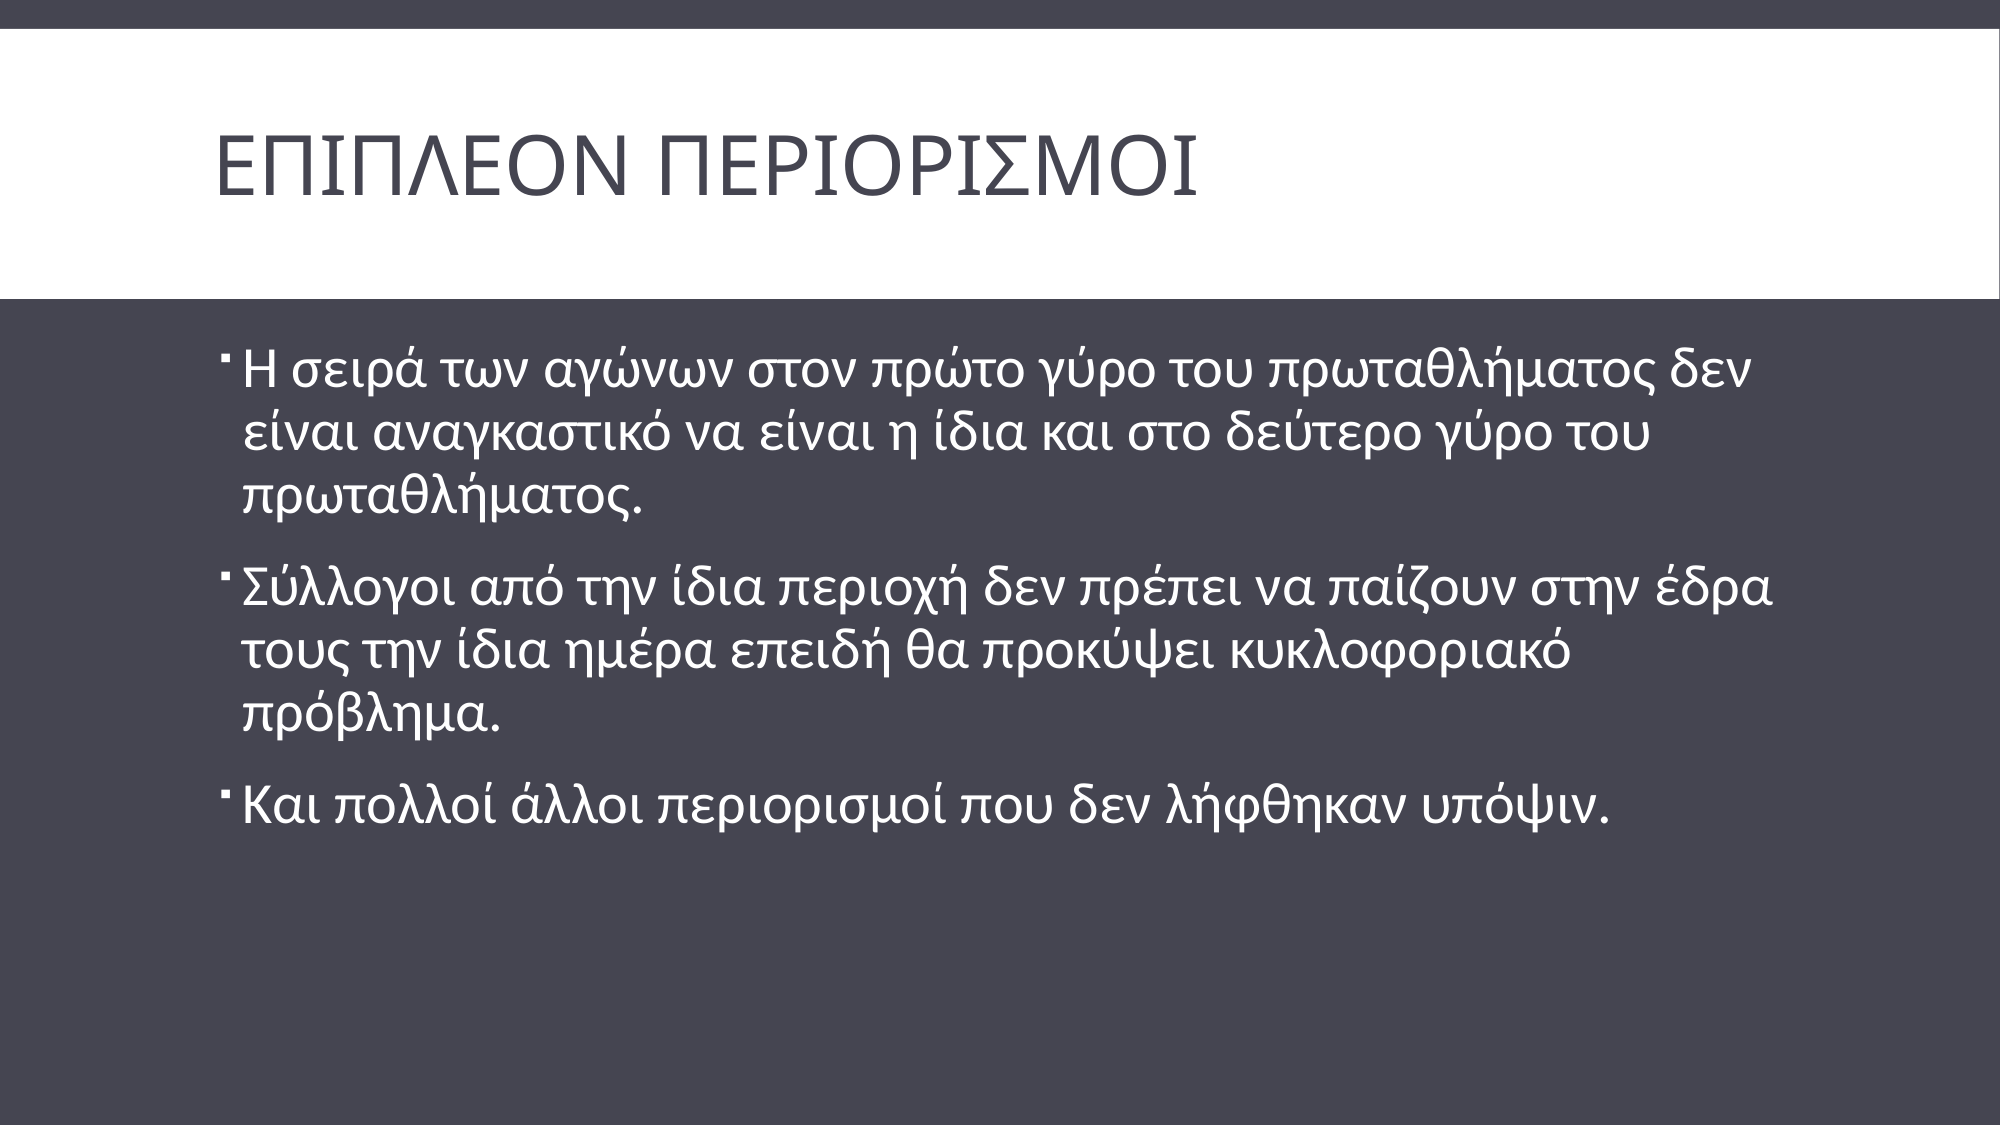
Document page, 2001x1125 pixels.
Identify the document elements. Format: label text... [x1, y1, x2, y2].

title ΕπιπλΕον Περιορισμοι [197, 46, 1803, 295]
list Η σειρά των αγώνων στον πρώτο γύρο του πρωταθλήματος δεν είναι αναγκαστικό να είναι η ίδια και στο δεύτερο γύρο του πρωταθλήματος. Σύλλογοι από την ίδια περιοχή δεν πρέπει να παίζουν στην έδρα τους την ίδια ημέρα επειδή θα προκύψει κυκλοφοριακό πρόβλημα. Και πολλοί άλλοι περιορισμοί που δεν λήφθηκαν υπόψιν. [197, 329, 1803, 1020]
